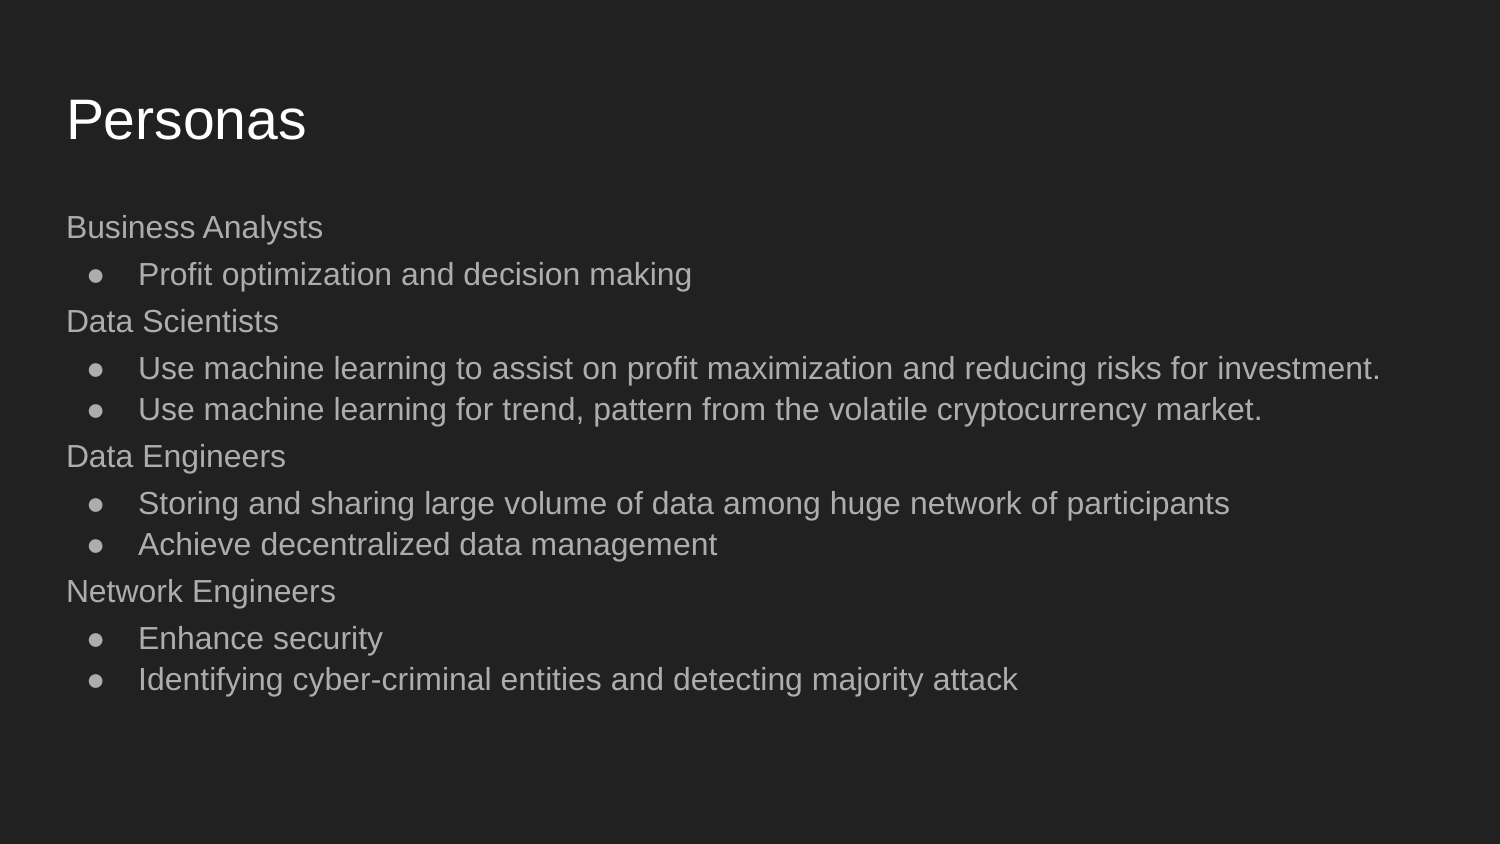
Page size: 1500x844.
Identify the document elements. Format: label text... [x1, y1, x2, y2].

list Business Analysts Proﬁt optimization and decision making Data Scientists Use machine learning to assist on proﬁt maximization and reducing risks for investment. Use machine learning for trend, pattern from the volatile cryptocurrency market. Data Engineers Storing and sharing large volume of data among huge network of participants Achieve decentralized data management Network Engineers Enhance security Identifying cyber-criminal entities and detecting majority attack [51, 189, 1449, 750]
title Personas [51, 72, 1449, 167]
